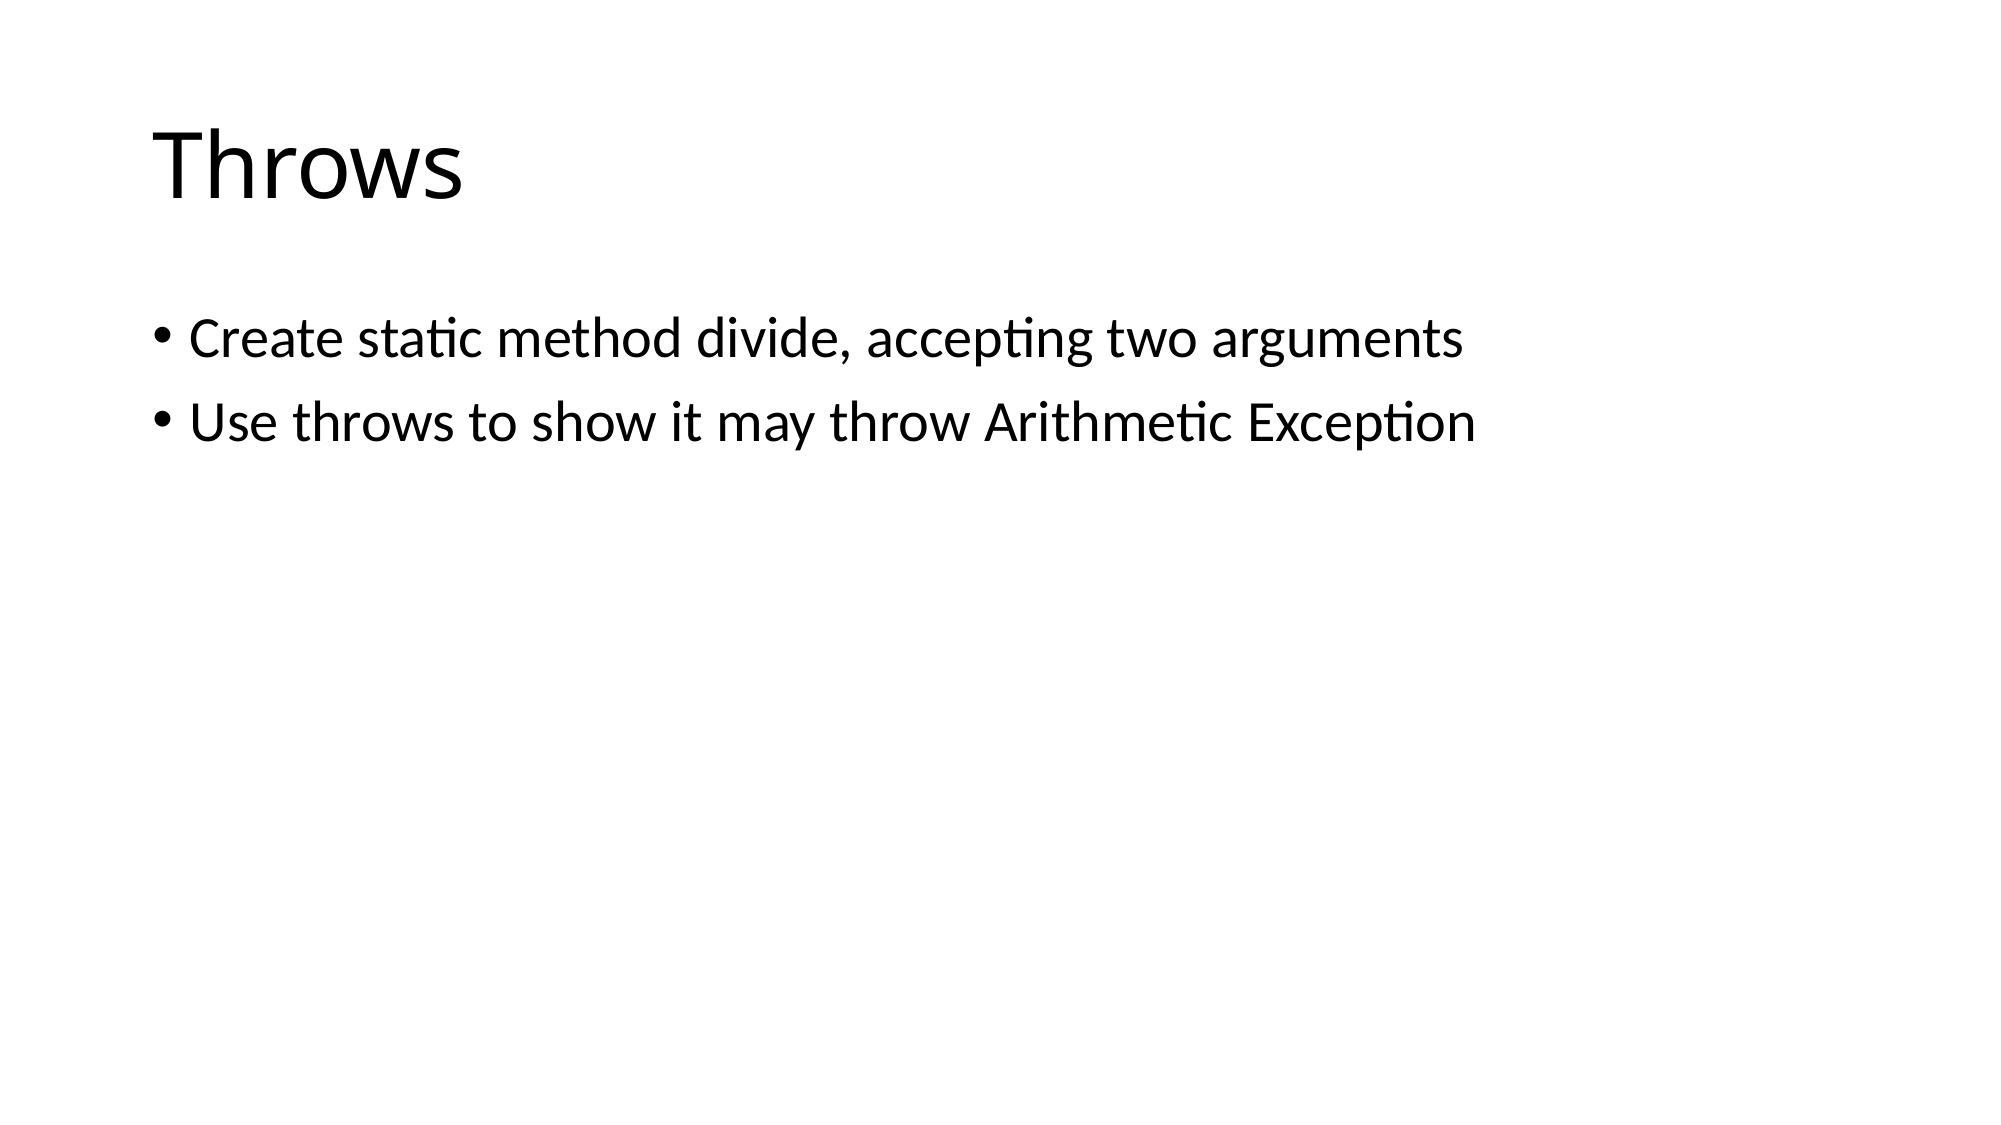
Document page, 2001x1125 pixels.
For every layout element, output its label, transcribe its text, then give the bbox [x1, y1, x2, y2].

title Throws [137, 59, 1863, 278]
list Create static method divide, accepting two arguments Use throws to show it may throw Arithmetic Exception [137, 299, 1863, 1014]
